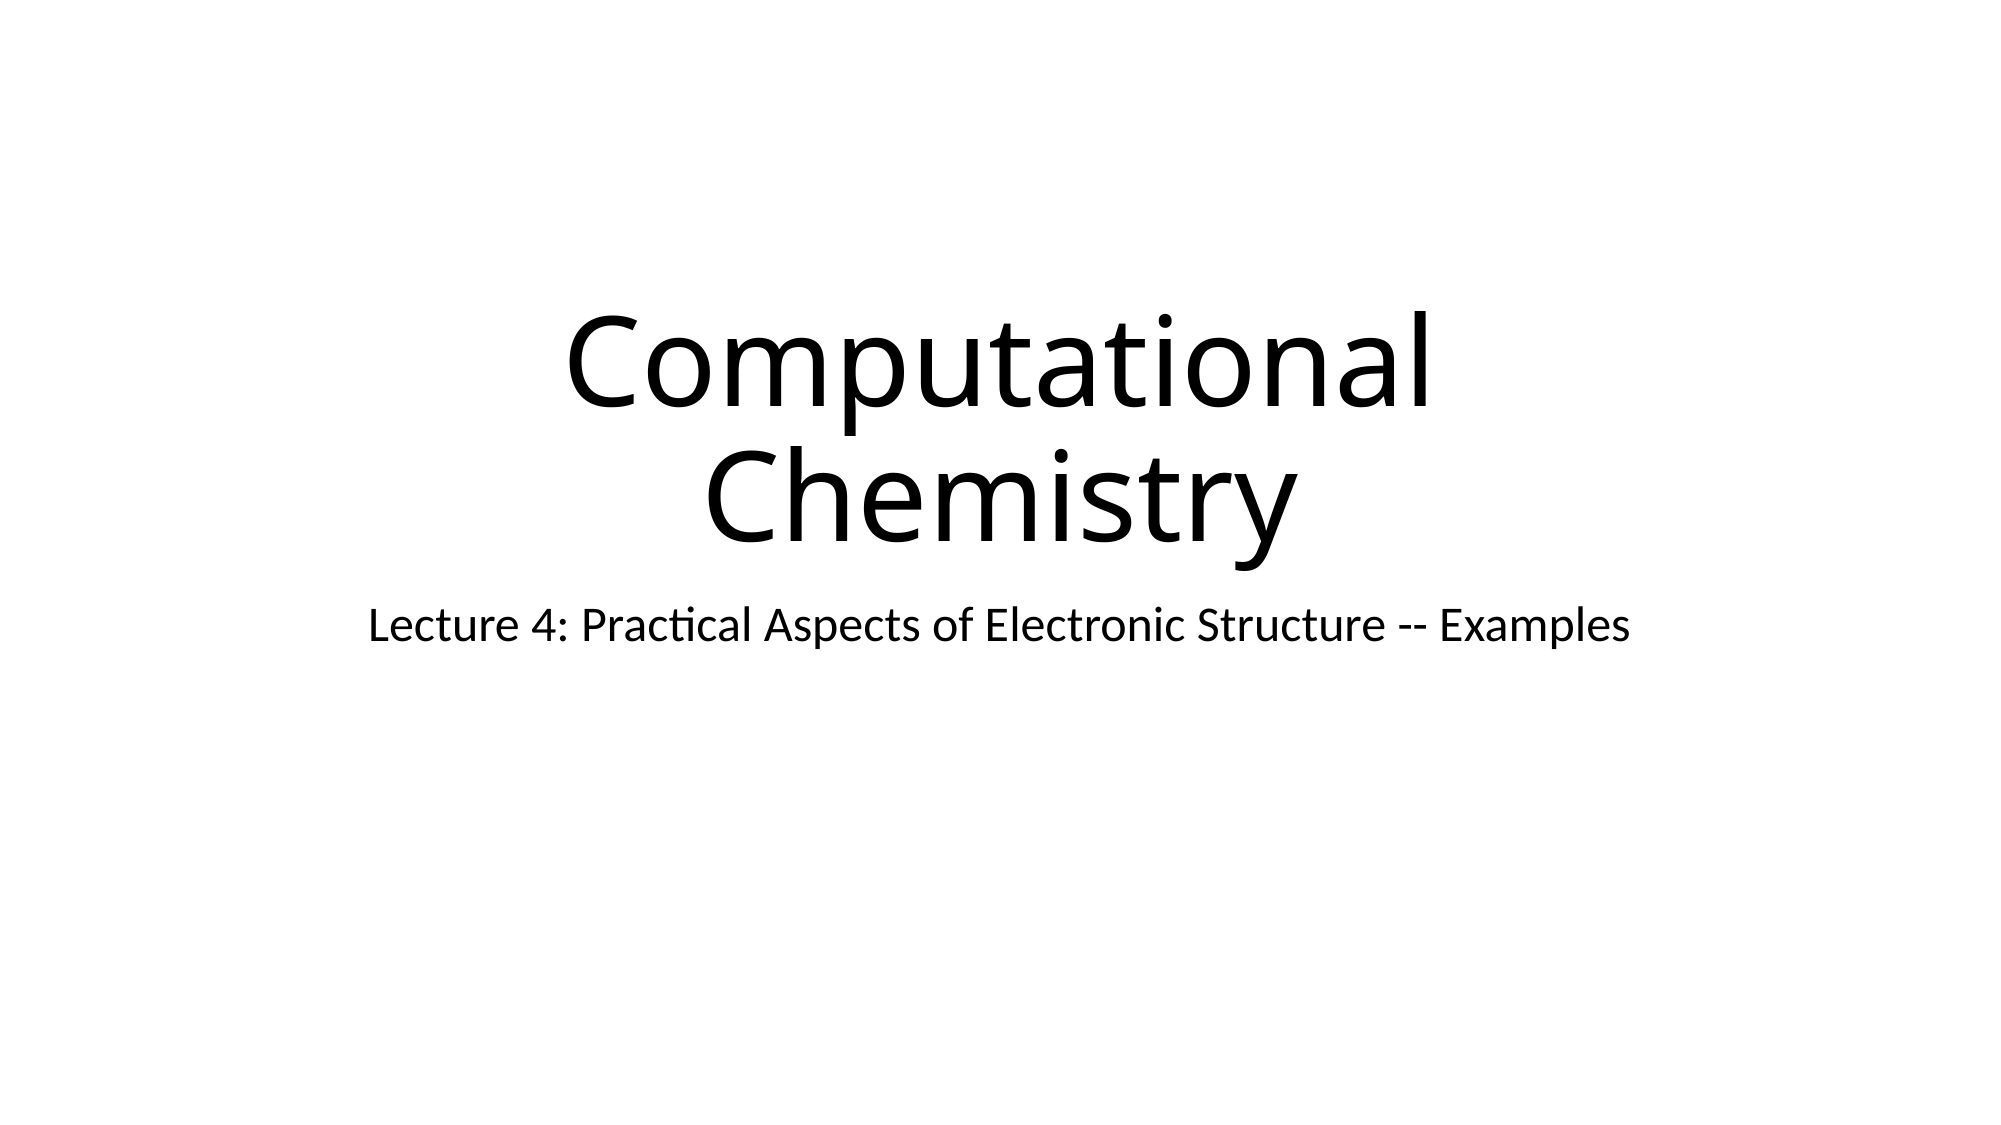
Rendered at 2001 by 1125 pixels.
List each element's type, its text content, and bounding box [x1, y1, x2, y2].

title Computational Chemistry [249, 184, 1750, 576]
subtitle Lecture 4: Practical Aspects of Electronic Structure -- Examples [249, 590, 1750, 863]
